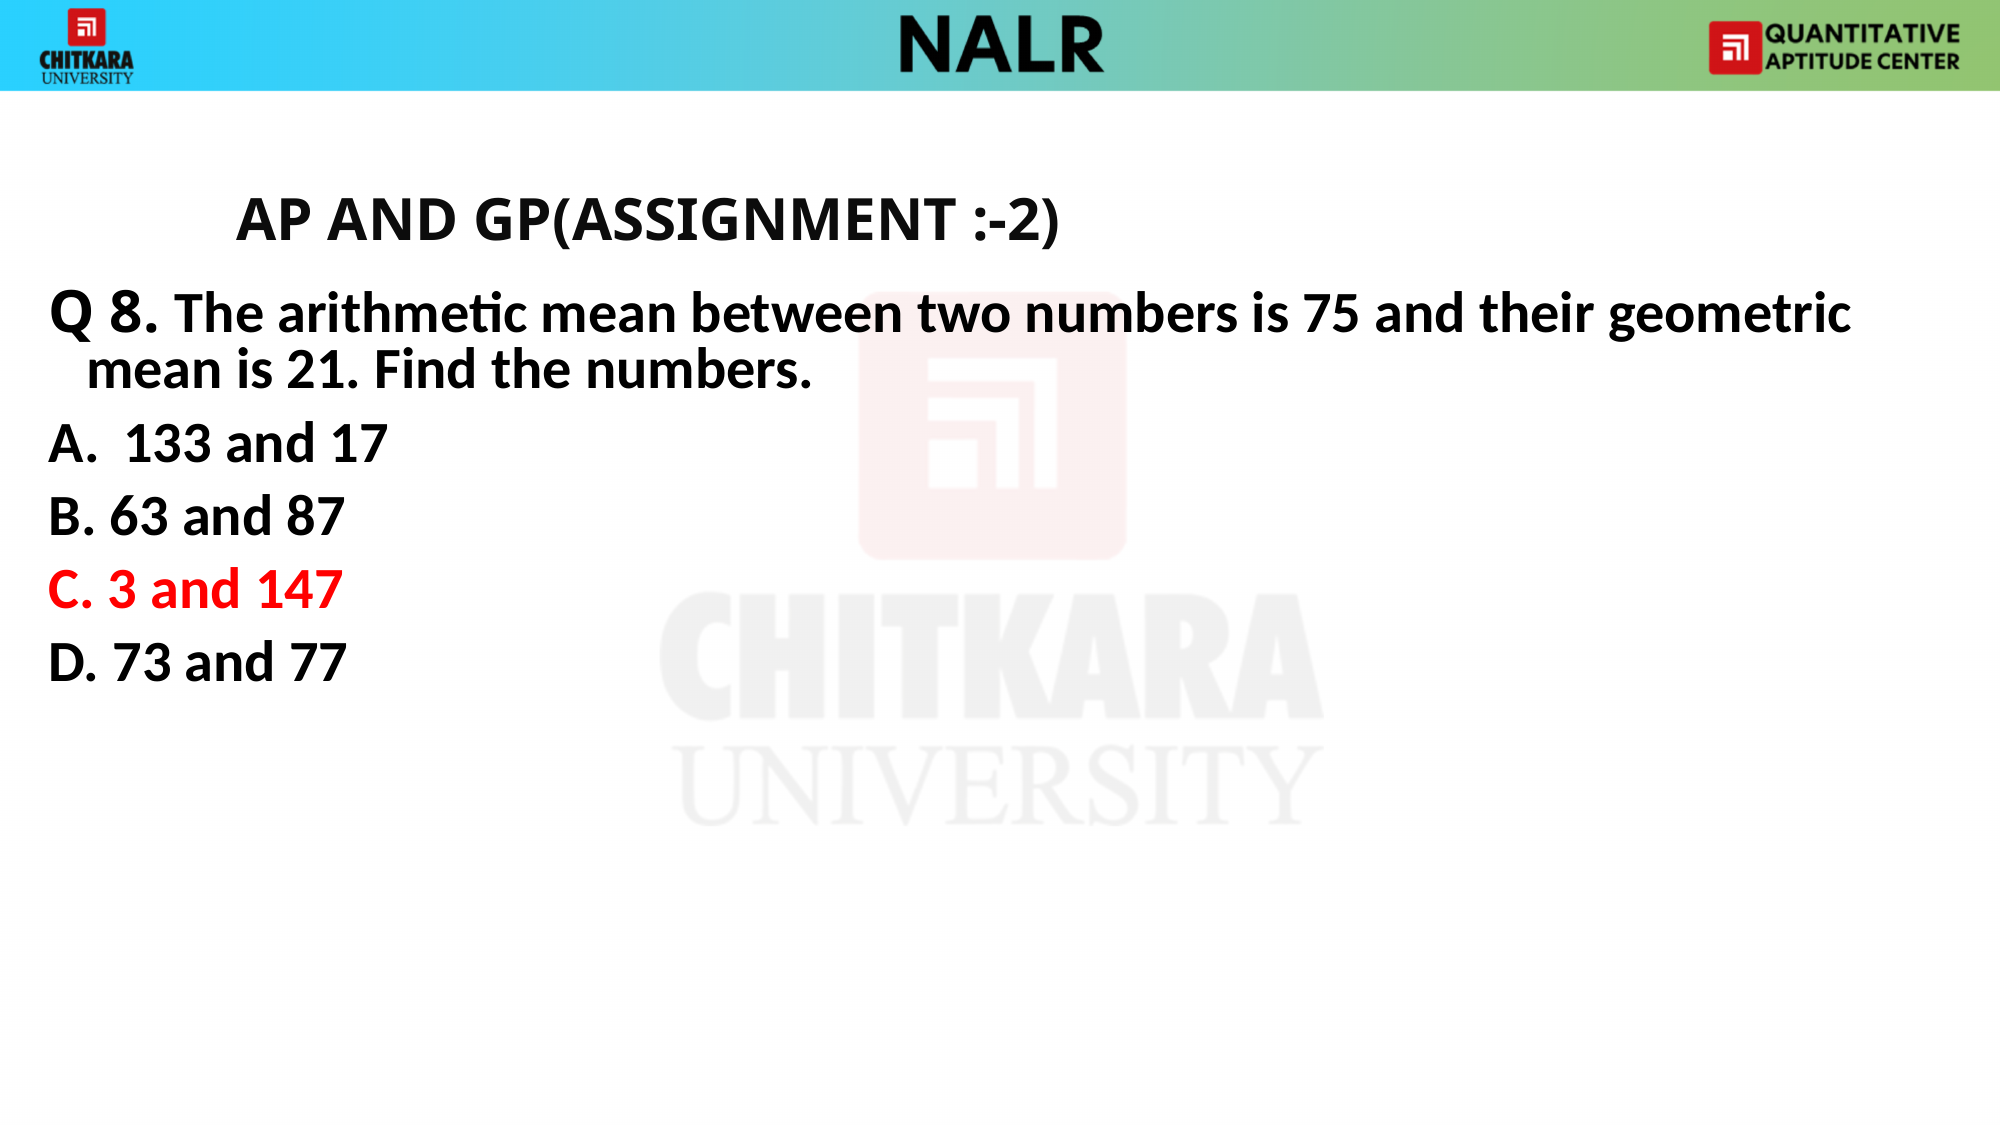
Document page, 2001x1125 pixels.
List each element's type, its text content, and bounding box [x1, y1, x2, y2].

list AP AND GP(ASSIGNMENT :-2) Q 8. The arithmetic mean between two numbers is 75 and their geometric mean is 21. Find the numbers. 133 and 17 B. 63 and 87 C. 3 and 147 D. 73 and 77 [33, 175, 1959, 1053]
title [41, 31, 1959, 142]
picture [0, 0, 2000, 1125]
